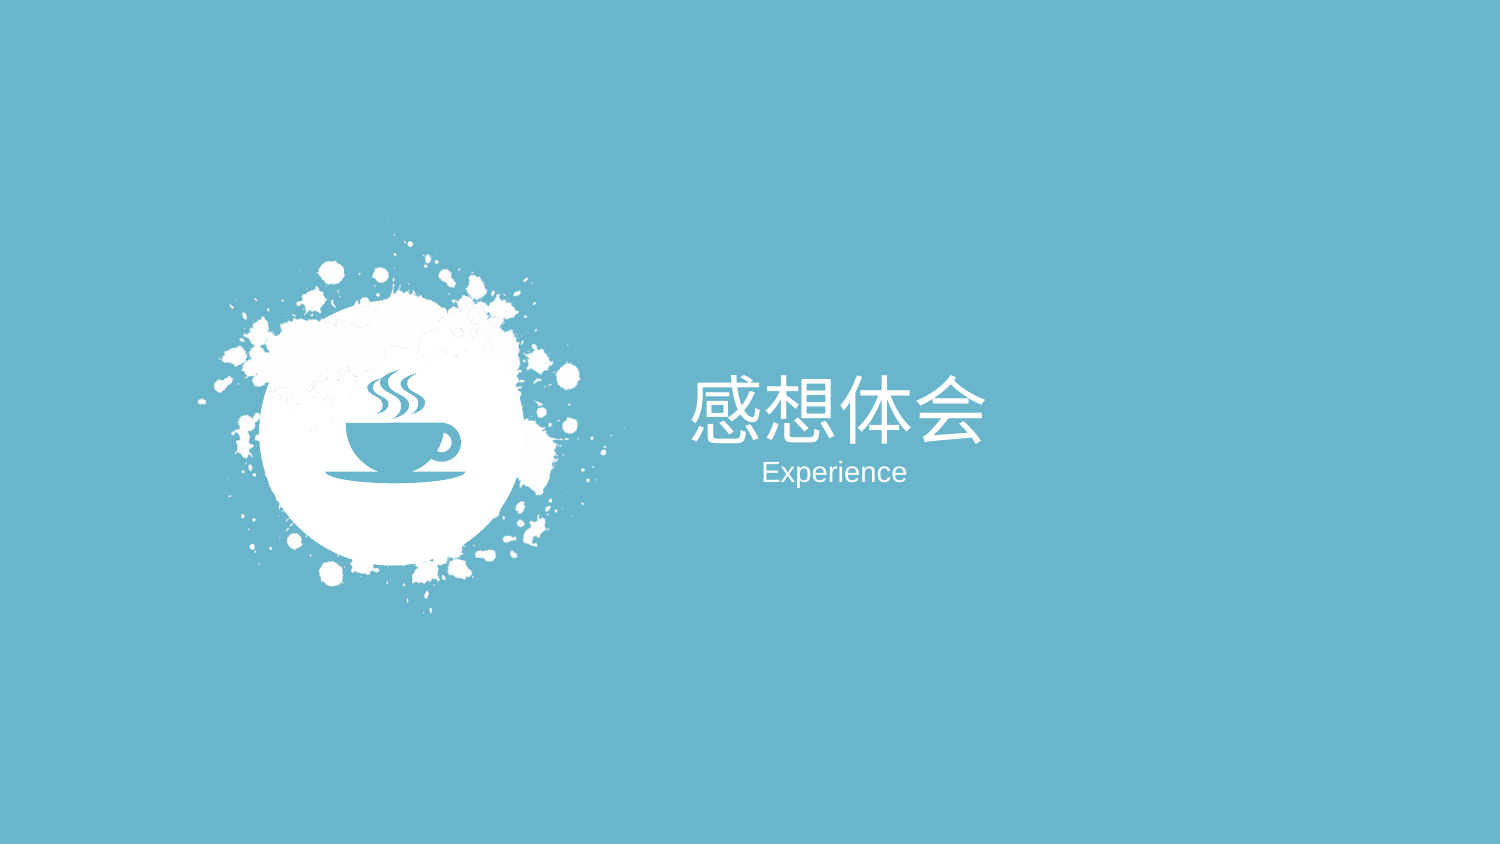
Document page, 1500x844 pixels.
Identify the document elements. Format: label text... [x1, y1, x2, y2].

picture [164, 170, 639, 636]
list Experience [608, 447, 1069, 495]
text_box [322, 367, 468, 486]
list 感想体会 [608, 369, 1069, 447]
